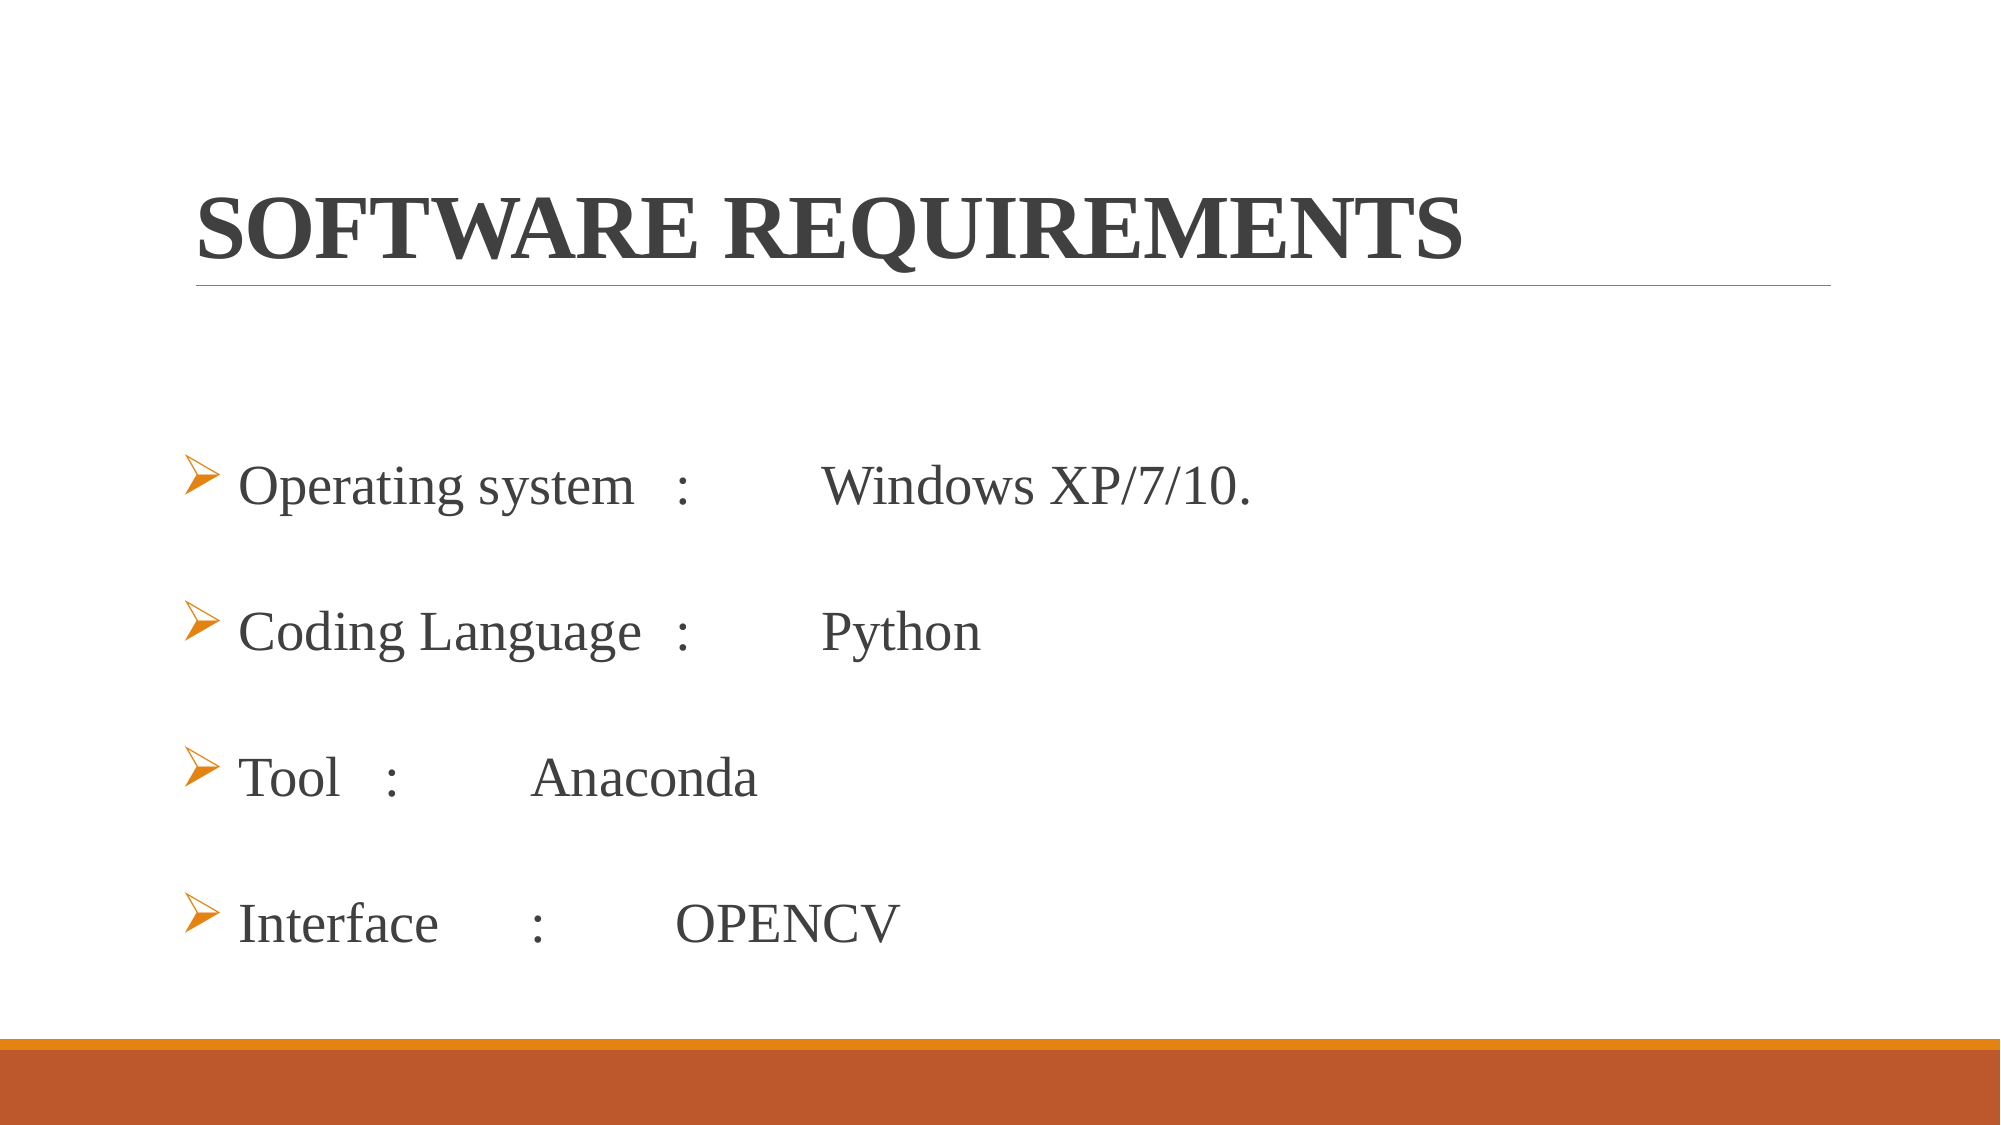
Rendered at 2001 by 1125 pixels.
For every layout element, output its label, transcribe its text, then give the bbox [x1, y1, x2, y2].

title SOFTWARE REQUIREMENTS [180, 47, 1830, 285]
list Operating system : Windows XP/7/10. Coding Language : Python Tool : Anaconda Interface : OPENCV [180, 302, 1830, 963]
